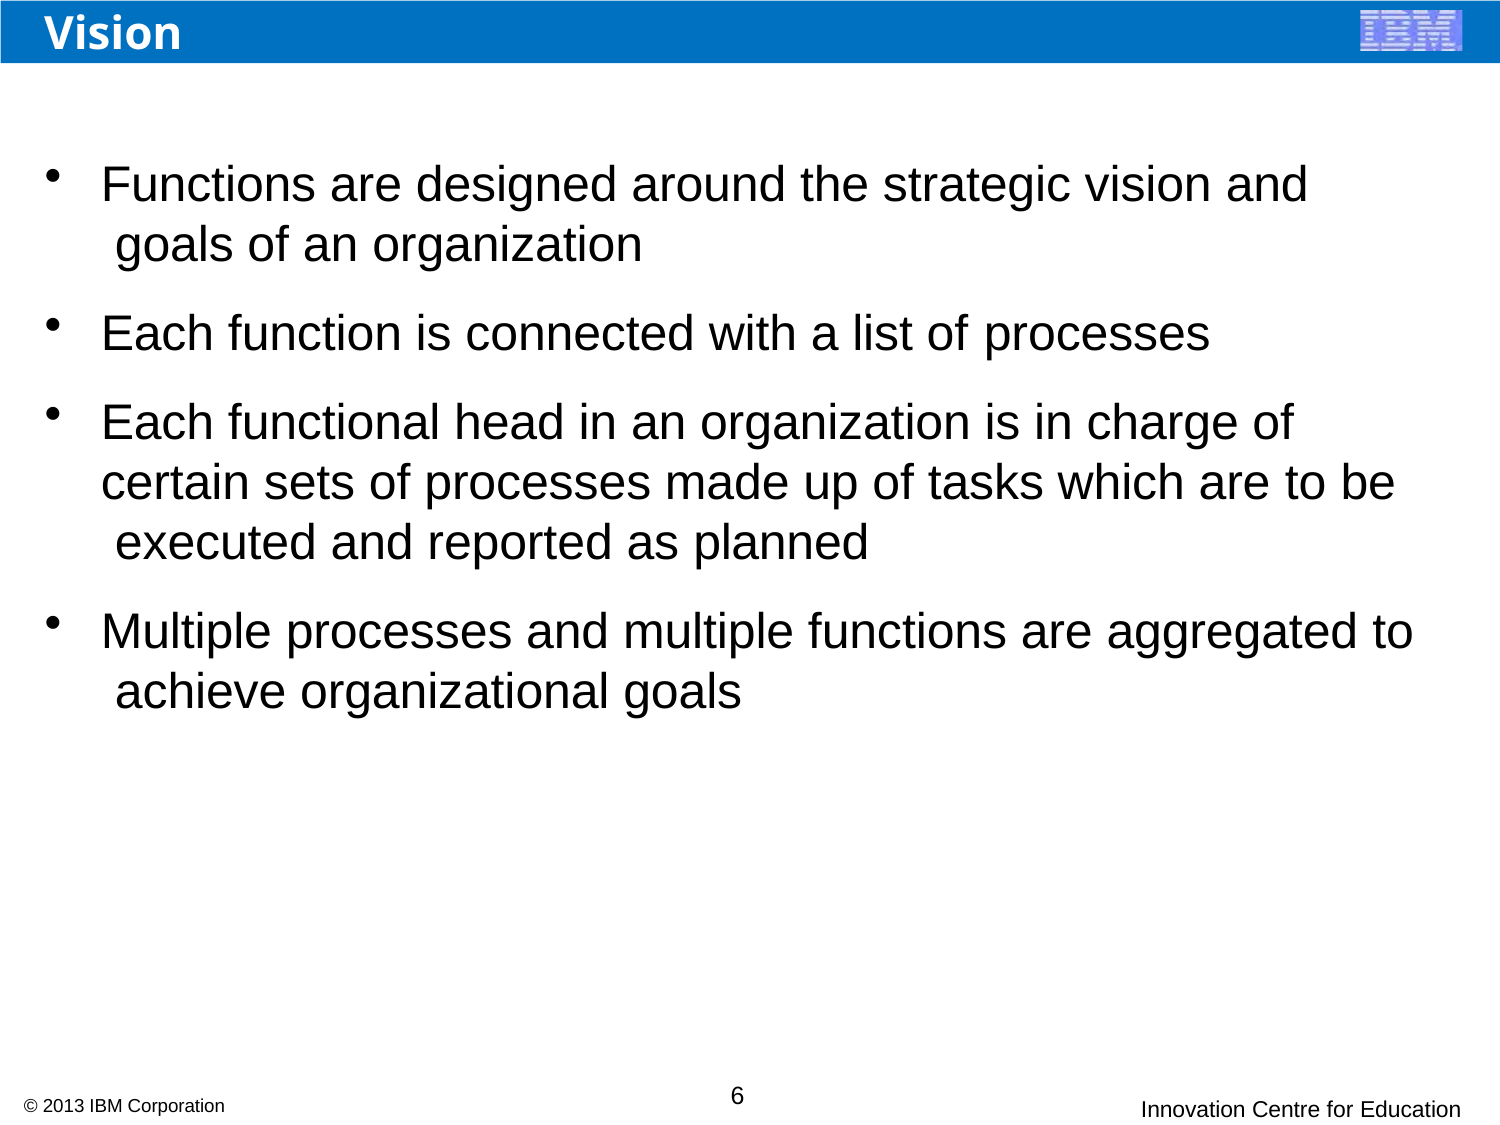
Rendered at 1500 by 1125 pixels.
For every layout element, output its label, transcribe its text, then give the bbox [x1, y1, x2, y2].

text_box 6 [726, 1082, 763, 1111]
footer © 2013 IBM Corporation [21, 1095, 229, 1125]
text_box Functions are designed around the strategic vision and goals of an organization Each function is connected with a list of processes Each functional head in an organization is in charge of certain sets of processes made up of tasks which are to be executed and reported as planned Multiple processes and multiple functions are aggregated to achieve organizational goals [42, 151, 1425, 719]
slide_number Innovation Centre for Education [1138, 1096, 1465, 1125]
title Vision [25, 3, 1475, 192]
